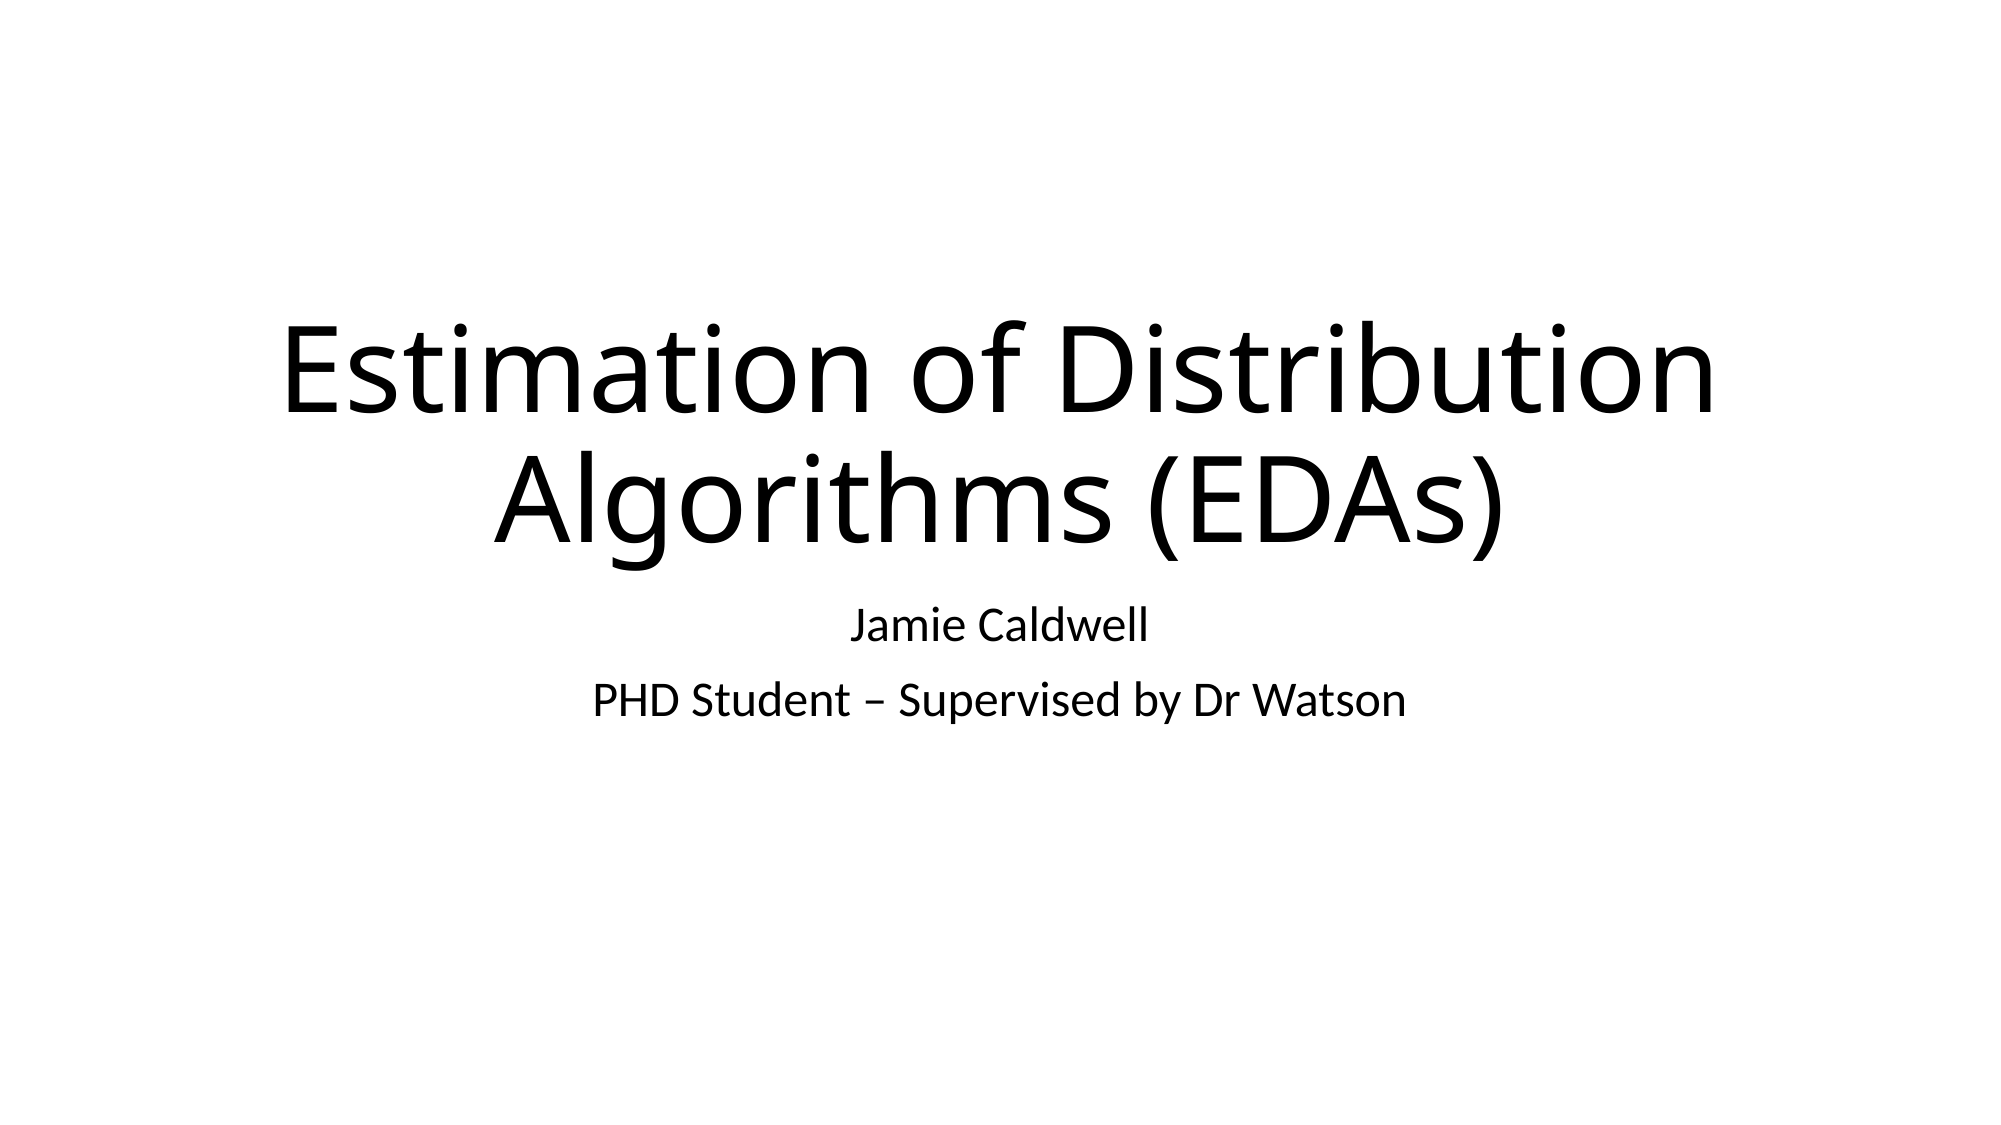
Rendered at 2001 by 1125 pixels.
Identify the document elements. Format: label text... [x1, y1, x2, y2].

subtitle Jamie Caldwell PHD Student – Supervised by Dr Watson [249, 590, 1750, 863]
title Estimation of Distribution Algorithms (EDAs) [249, 184, 1750, 576]
